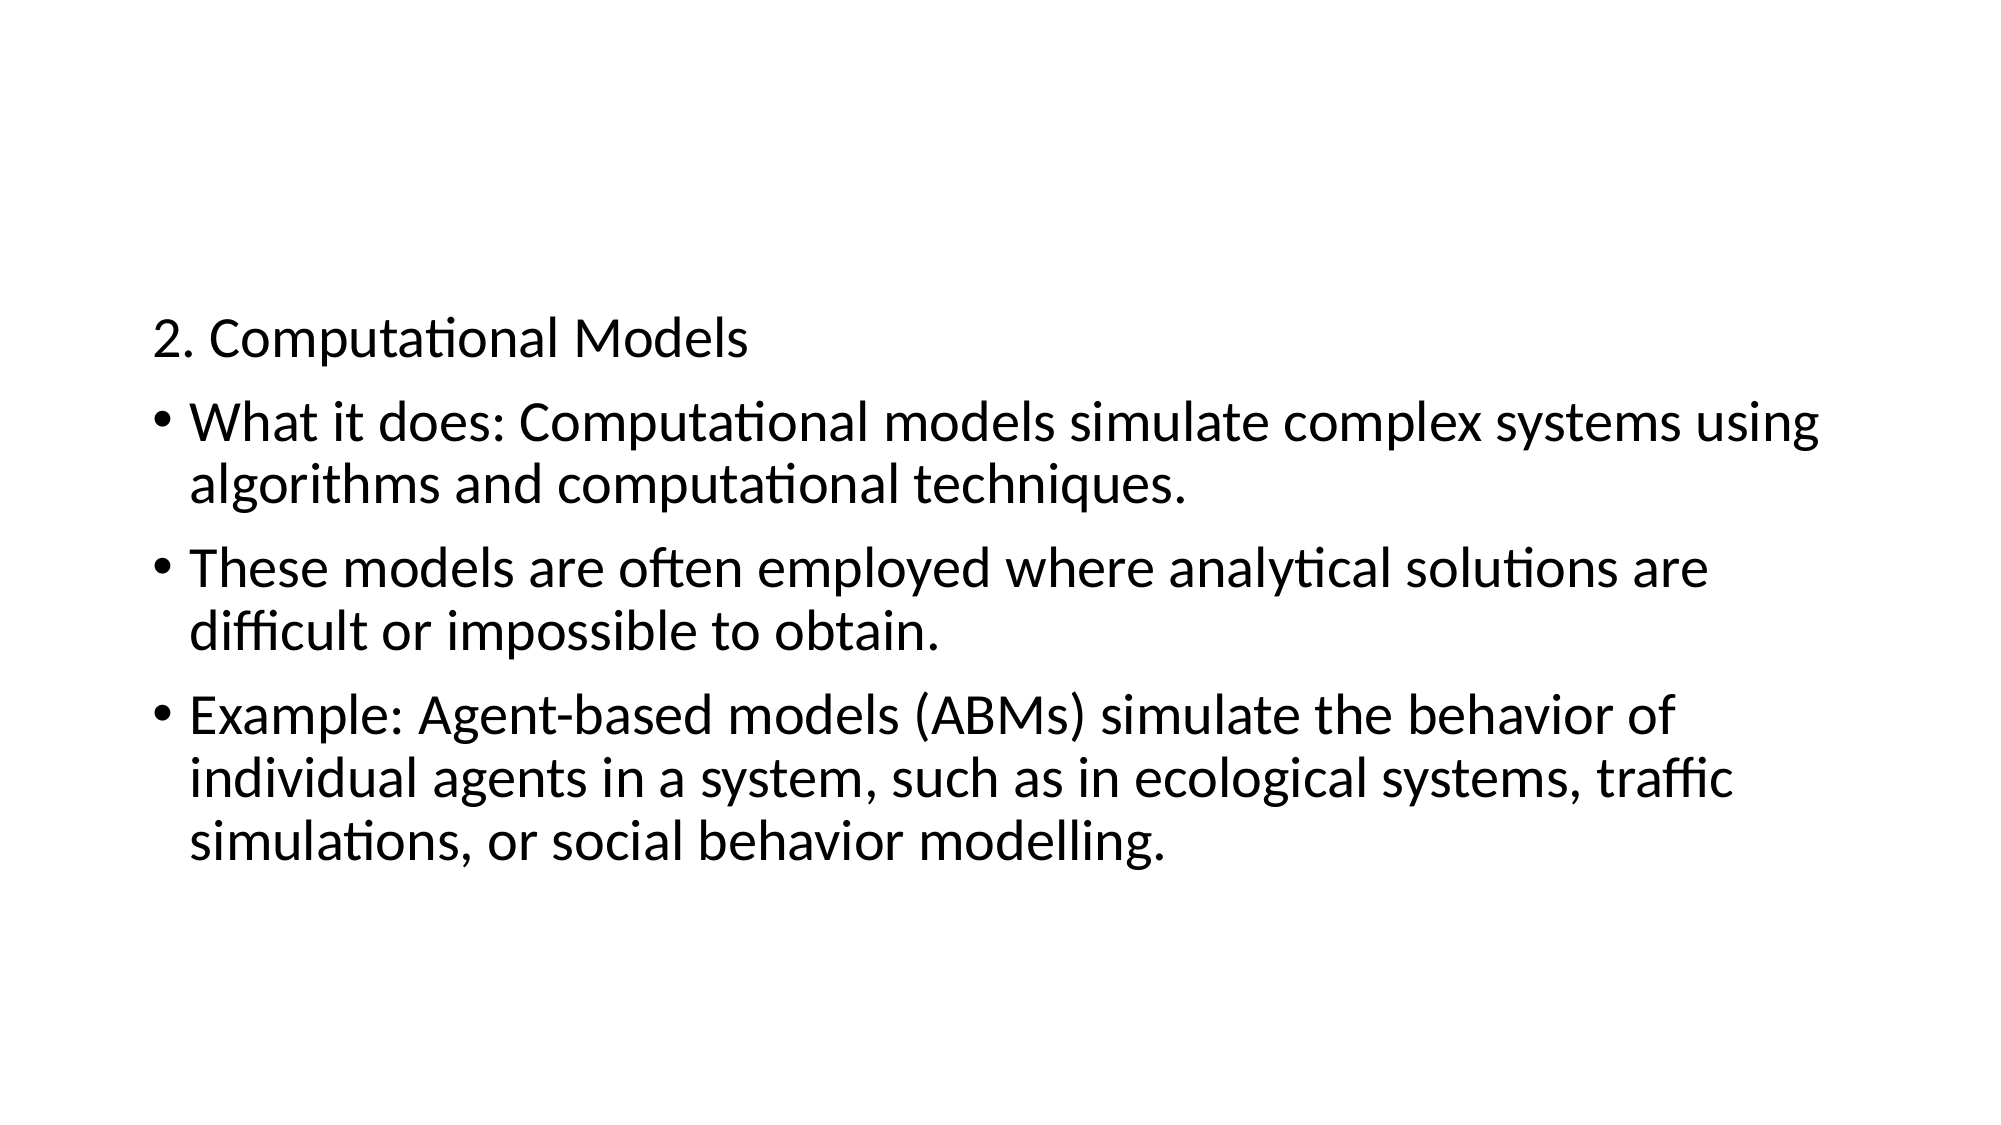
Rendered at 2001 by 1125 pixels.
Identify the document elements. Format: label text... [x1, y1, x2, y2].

list 2. Computational Models What it does: Computational models simulate complex systems using algorithms and computational techniques. These models are often employed where analytical solutions are difficult or impossible to obtain. Example: Agent-based models (ABMs) simulate the behavior of individual agents in a system, such as in ecological systems, traffic simulations, or social behavior modelling. [137, 299, 1863, 1014]
